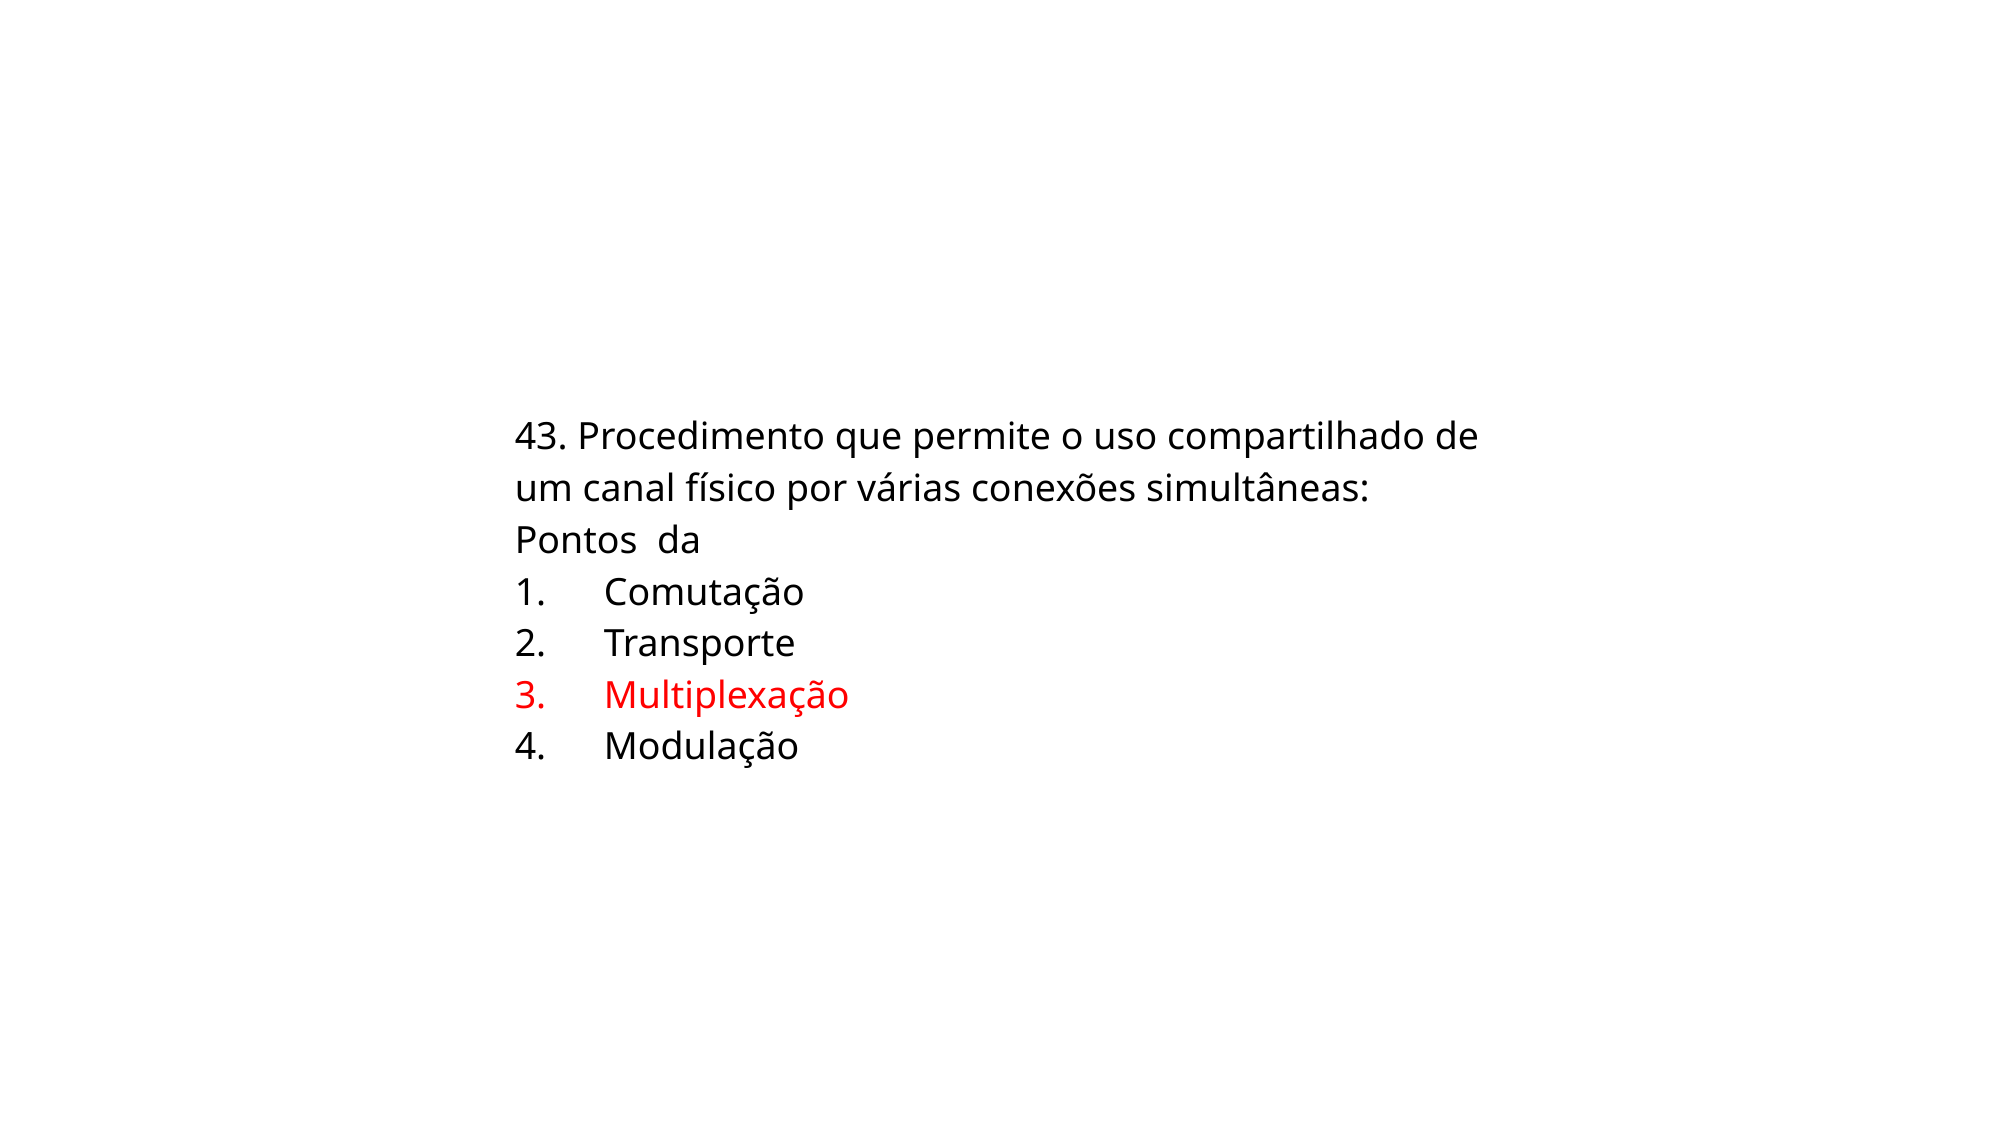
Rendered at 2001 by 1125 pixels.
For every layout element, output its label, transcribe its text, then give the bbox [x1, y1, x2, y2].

text_box 43. Procedimento que permite o uso compartilhado de um canal físico por várias conexões simultâneas: Pontos da 1. Comutação 2. Transporte 3. Multiplexação 4. Modulação [500, 398, 1500, 775]
